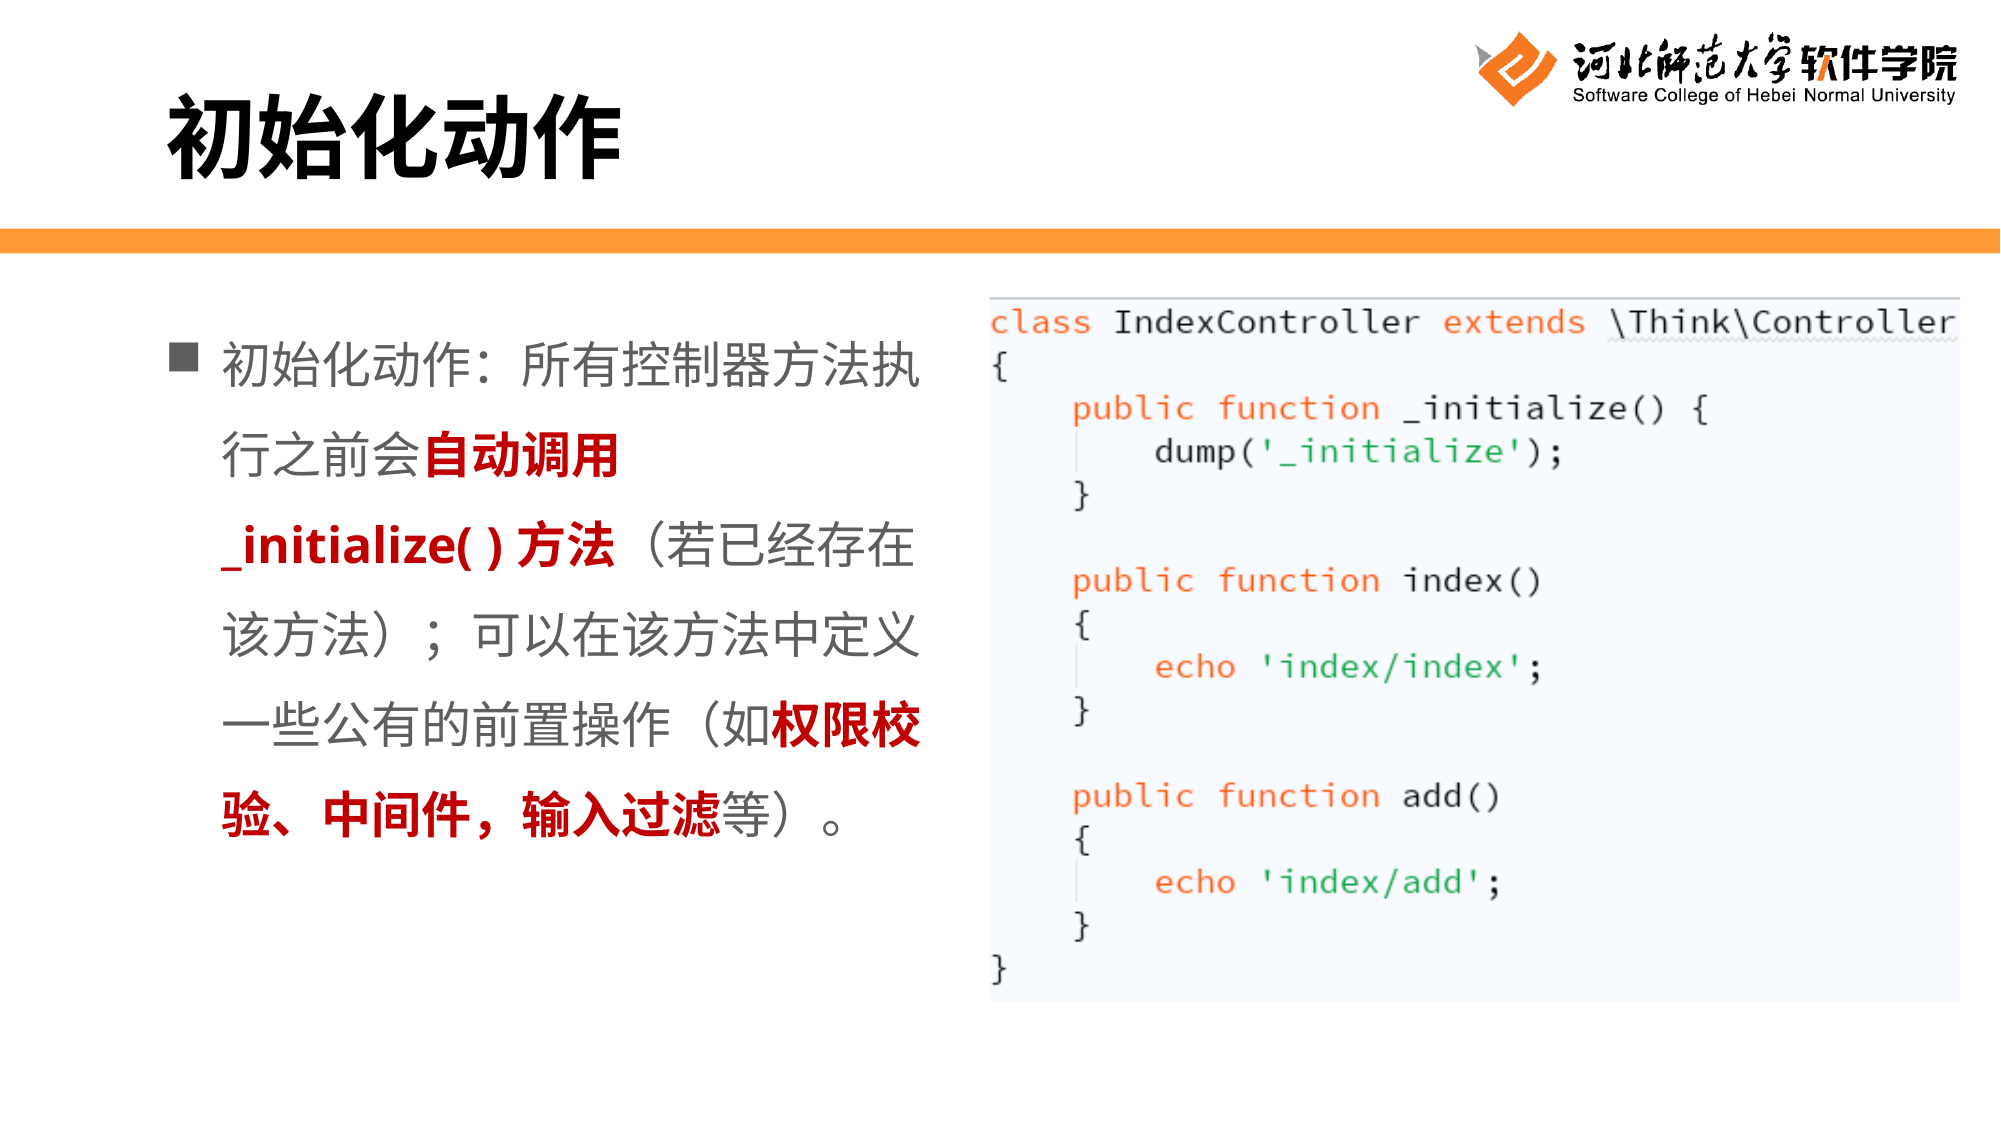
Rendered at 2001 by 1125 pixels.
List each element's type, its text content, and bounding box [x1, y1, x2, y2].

list 初始化动作 [150, 84, 1387, 198]
picture [988, 296, 1960, 1002]
picture [1475, 31, 1957, 107]
text_box 初始化动作：所有控制器方法执行之前会自动调用 _initialize( )方法（若已经存在该方法）；可以在该方法中定义一些公有的前置操作（如权限校验、中间件，输入过滤等）。 [150, 296, 939, 852]
